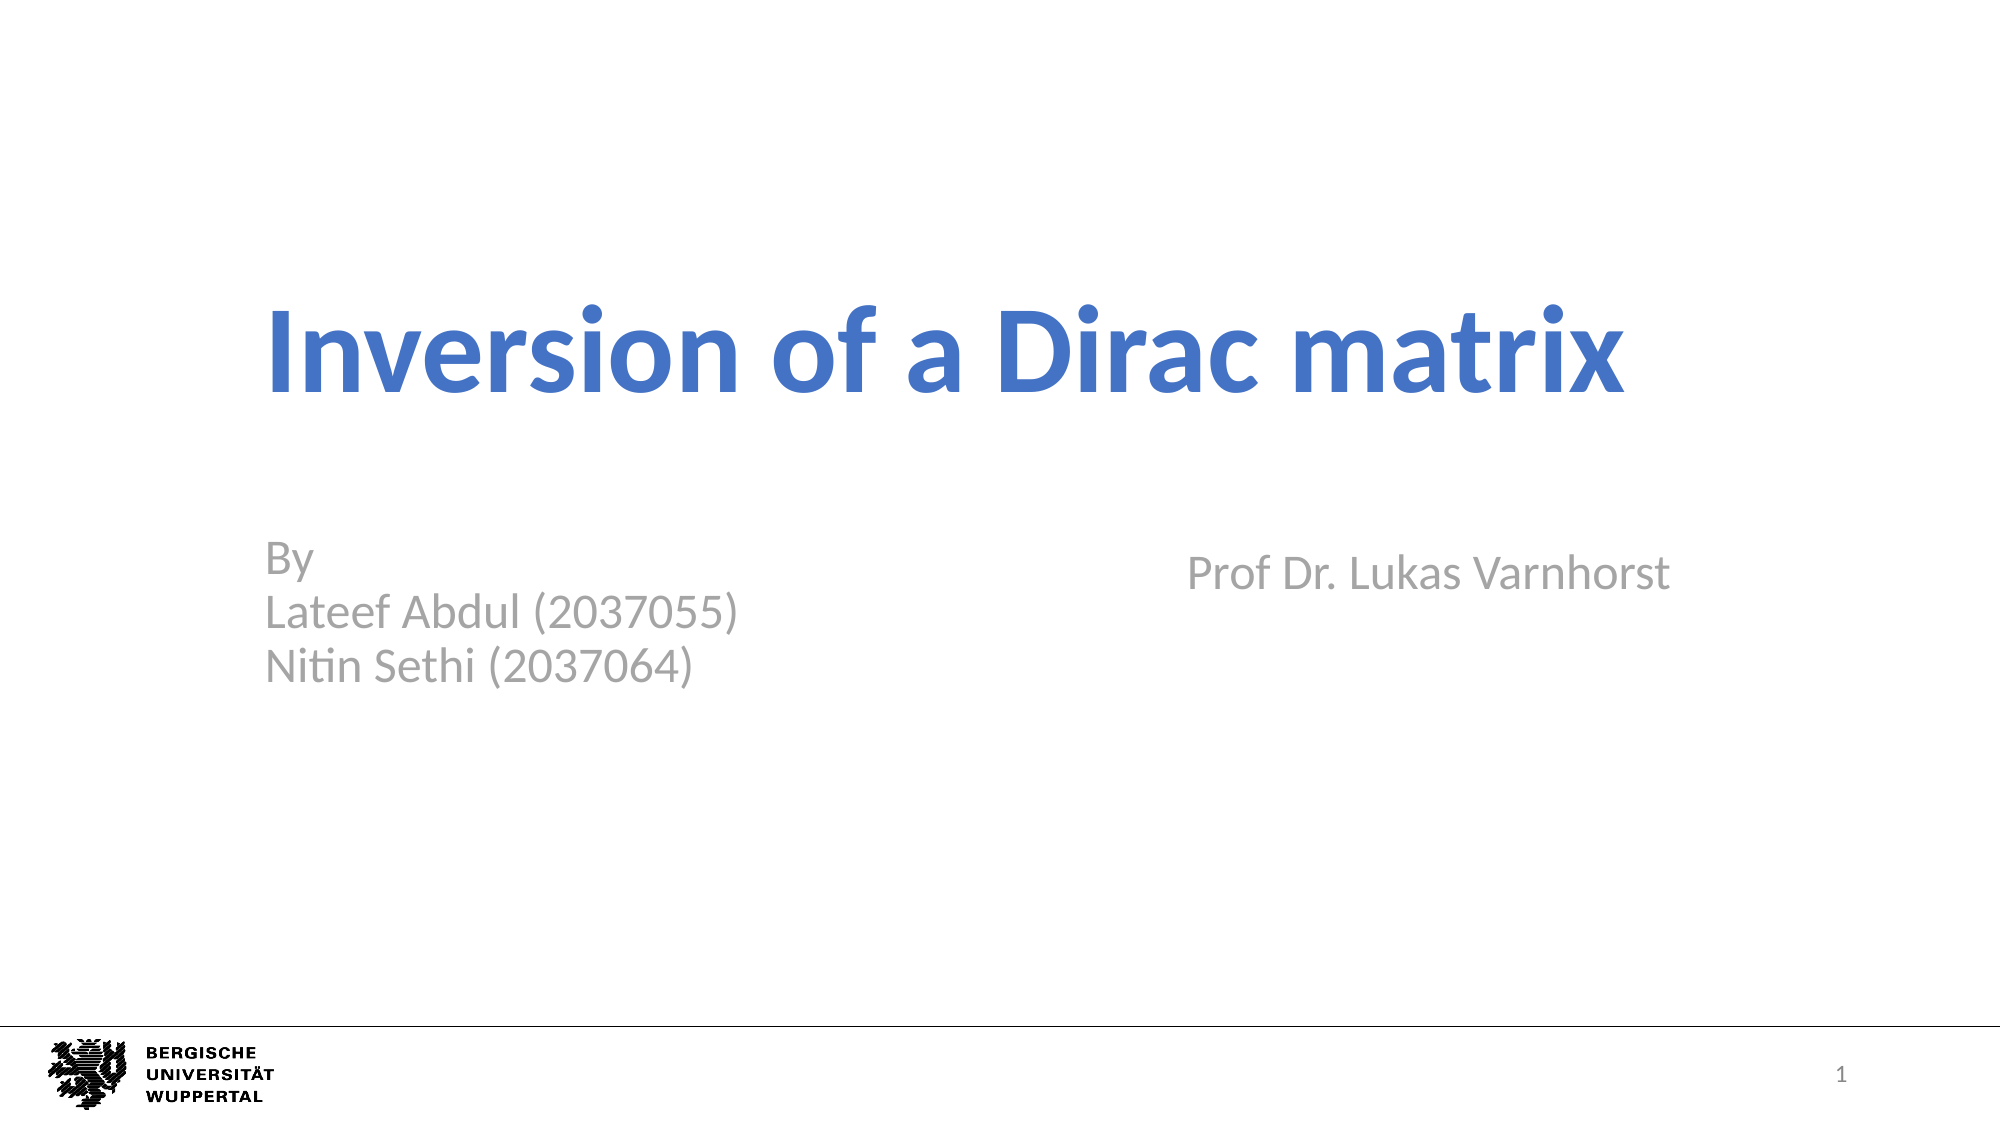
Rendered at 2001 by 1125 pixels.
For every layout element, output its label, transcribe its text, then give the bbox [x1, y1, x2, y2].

title Inversion of a Dirac matrix [249, 262, 1750, 428]
slide_number 1 [1412, 1042, 1863, 1103]
subtitle By Lateef Abdul (2037055) Nitin Sethi (2037064) [249, 523, 828, 720]
text_box Prof Dr. Lukas Varnhorst [1172, 531, 1699, 607]
picture [48, 1039, 274, 1110]
